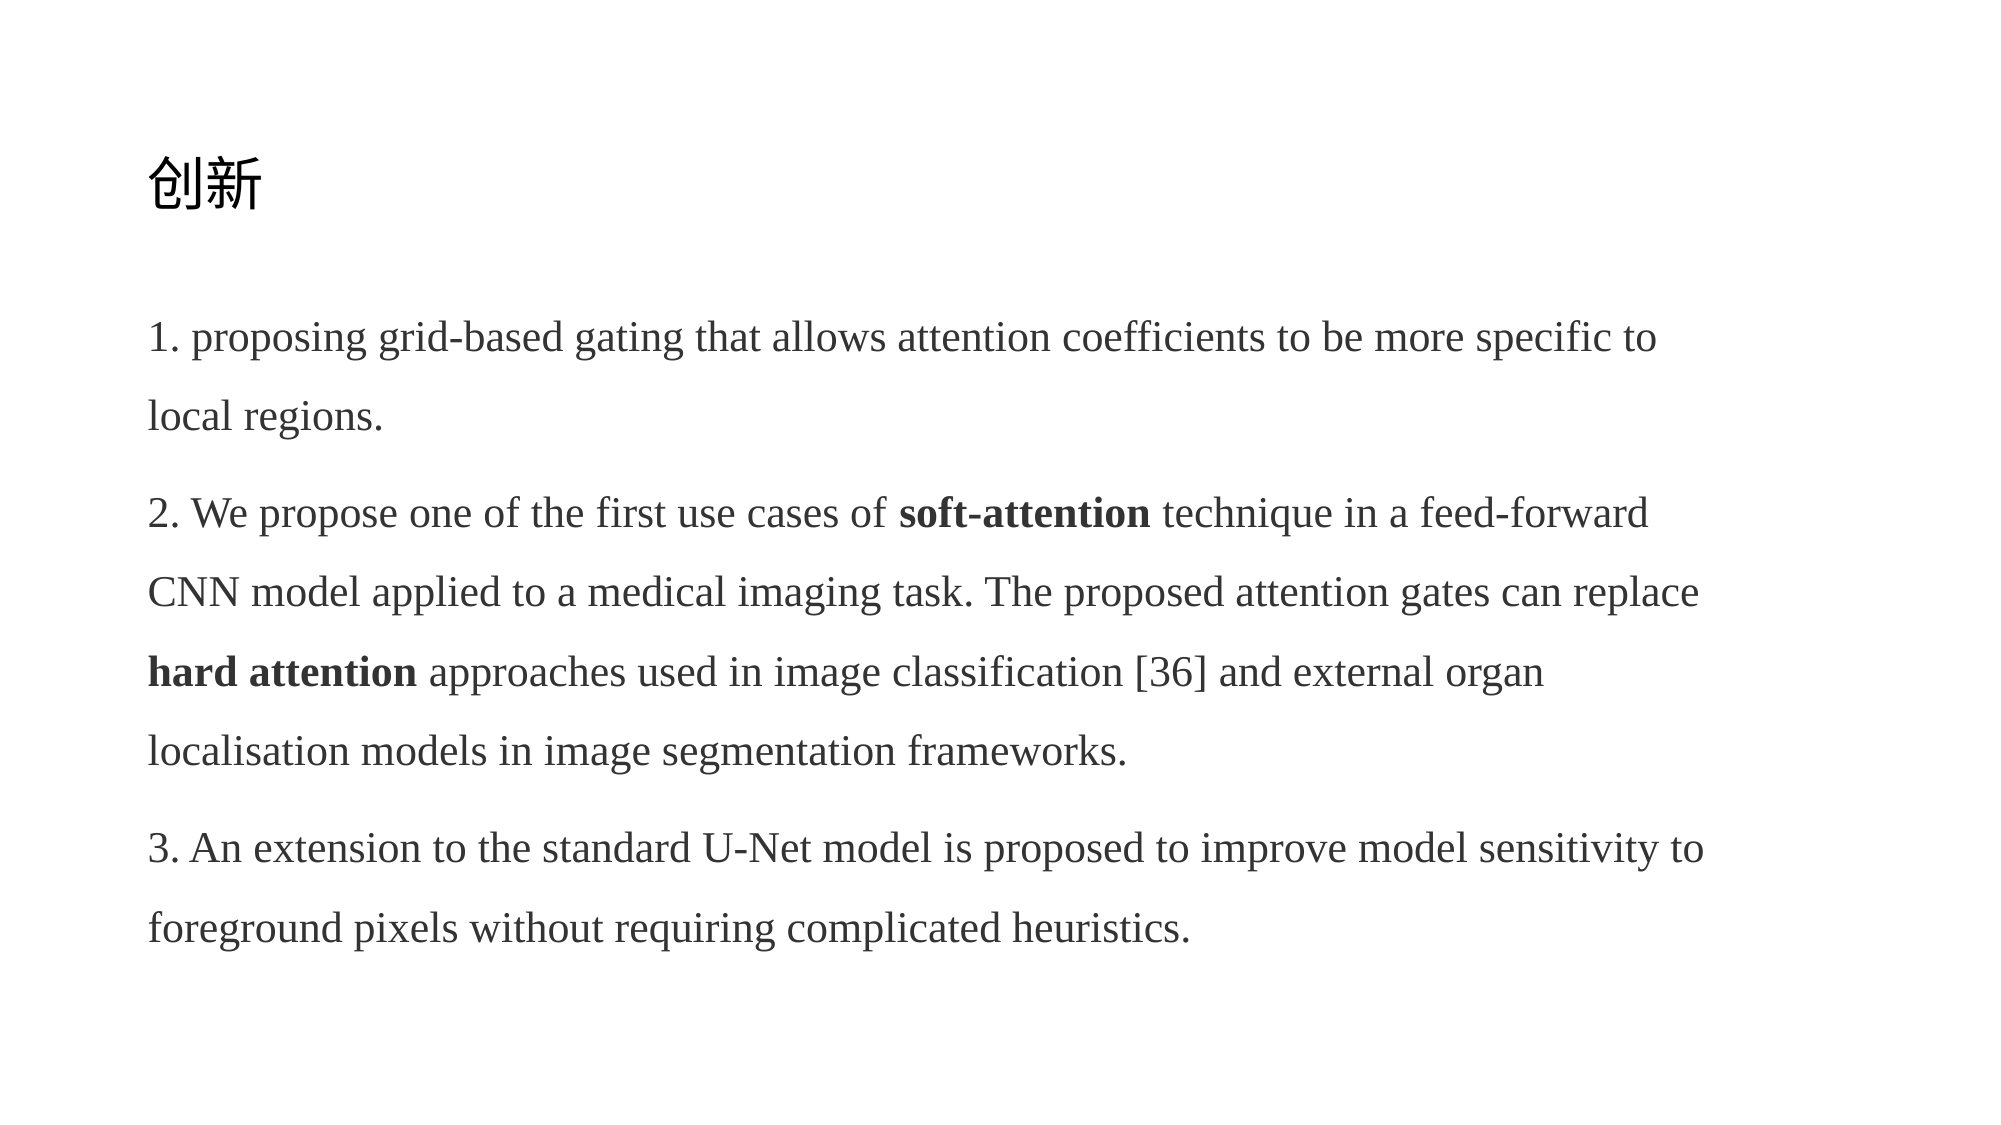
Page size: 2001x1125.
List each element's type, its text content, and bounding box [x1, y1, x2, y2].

list 1. proposing grid-based gating that allows attention coefficients to be more specific to local regions. 2. We propose one of the first use cases of soft-attention technique in a feed-forward CNN model applied to a medical imaging task. The proposed attention gates can replace hard attention approaches used in image classification [36] and external organ localisation models in image segmentation frameworks. 3. An extension to the standard U-Net model is proposed to improve model sensitivity to foreground pixels without requiring complicated heuristics. [132, 202, 1754, 959]
text_box 创新 [132, 139, 383, 225]
